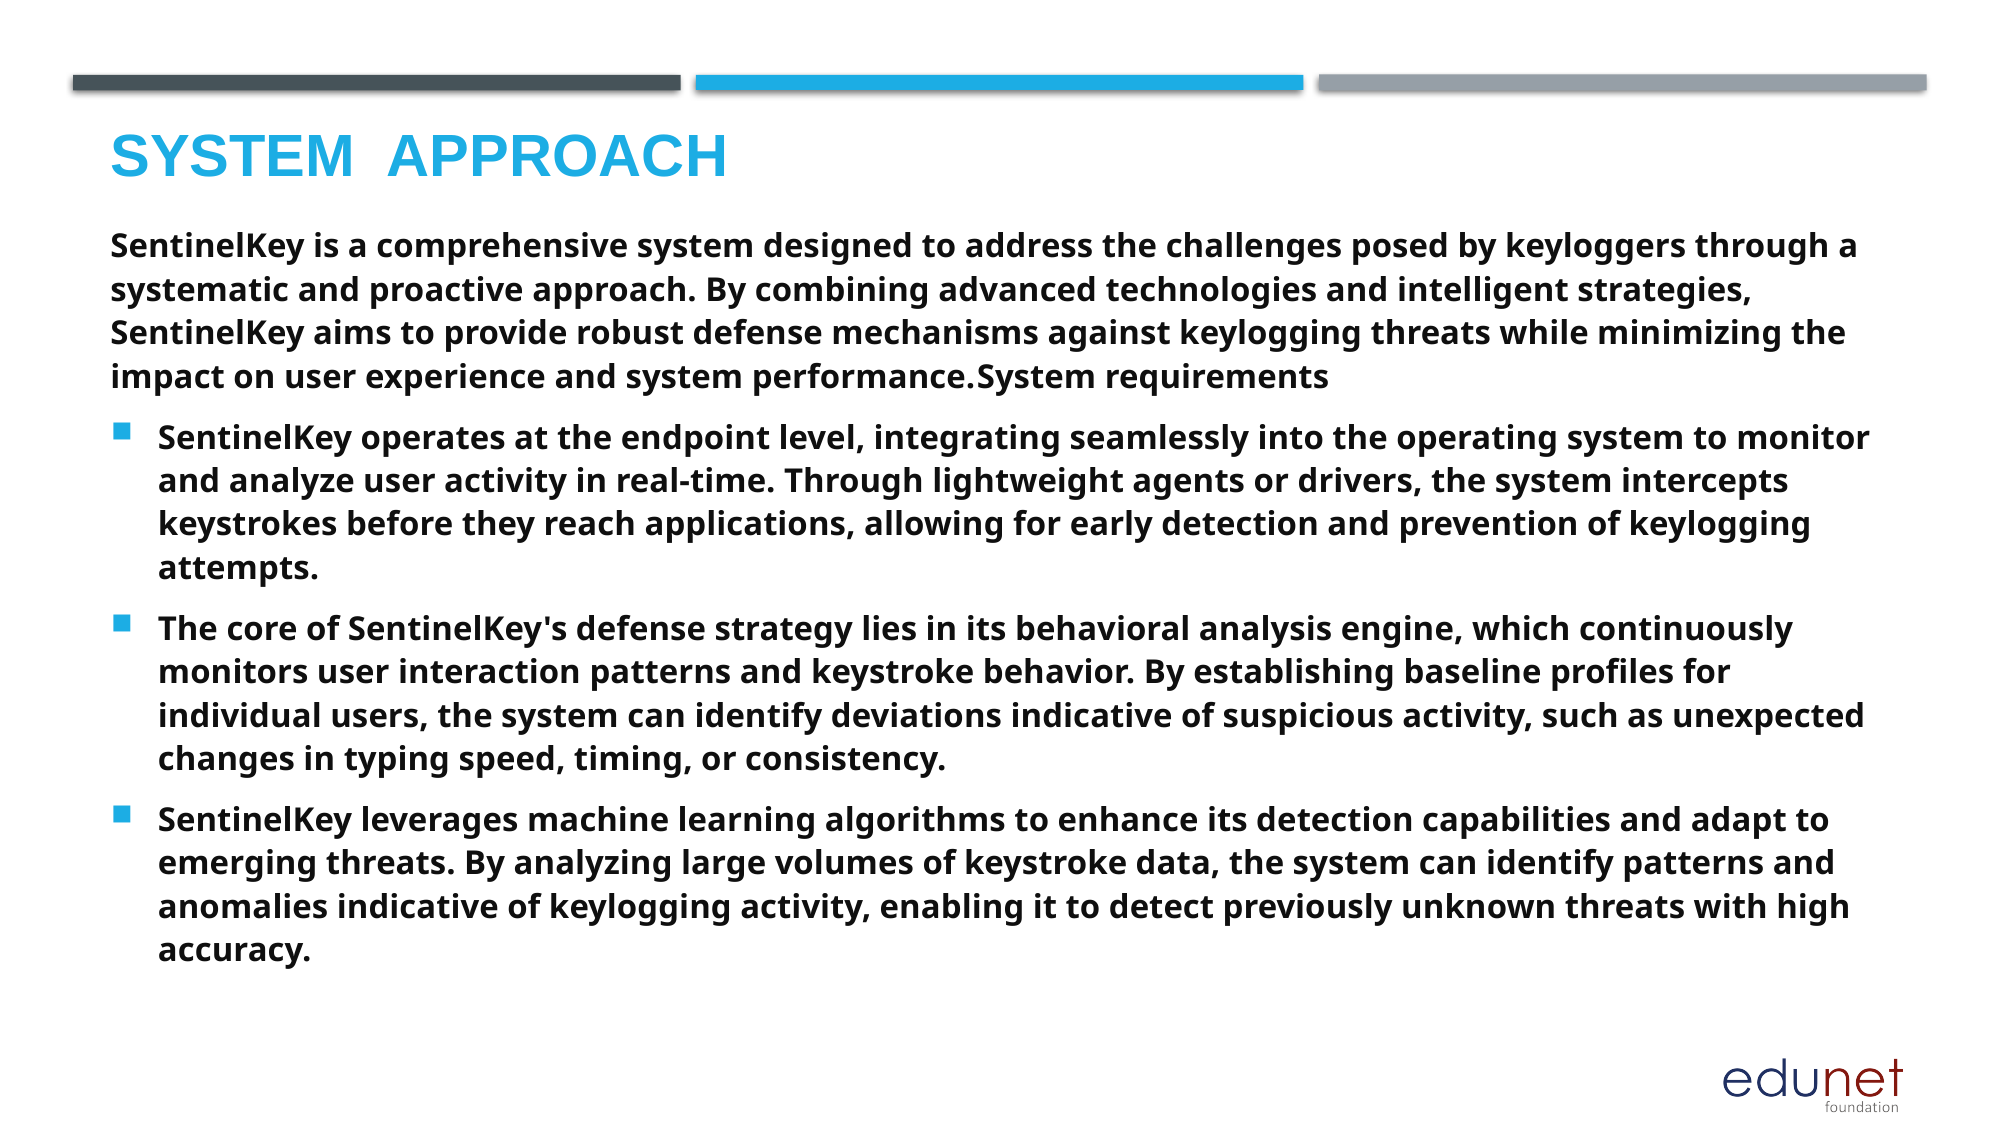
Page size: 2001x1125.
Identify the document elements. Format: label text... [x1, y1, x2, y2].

list SentinelKey is a comprehensive system designed to address the challenges posed by keyloggers through a systematic and proactive approach. By combining advanced technologies and intelligent strategies, SentinelKey aims to provide robust defense mechanisms against keylogging threats while minimizing the impact on user experience and system performance.System requirements SentinelKey operates at the endpoint level, integrating seamlessly into the operating system to monitor and analyze user activity in real-time. Through lightweight agents or drivers, the system intercepts keystrokes before they reach applications, allowing for early detection and prevention of keylogging attempts. The core of SentinelKey's defense strategy lies in its behavioral analysis engine, which continuously monitors user interaction patterns and keystroke behavior. By establishing baseline profiles for individual users, the system can identify deviations indicative of suspicious activity, such as unexpected changes in typing speed, timing, or consistency. SentinelKey leverages machine learning algorithms to enhance its detection capabilities and adapt to emerging threats. By analyzing large volumes of keystroke data, the system can identify patterns and anomalies indicative of keylogging activity, enabling it to detect previously unknown threats with high accuracy. [95, 213, 1905, 981]
title System Approach [95, 108, 1905, 196]
picture [1719, 1056, 1905, 1116]
